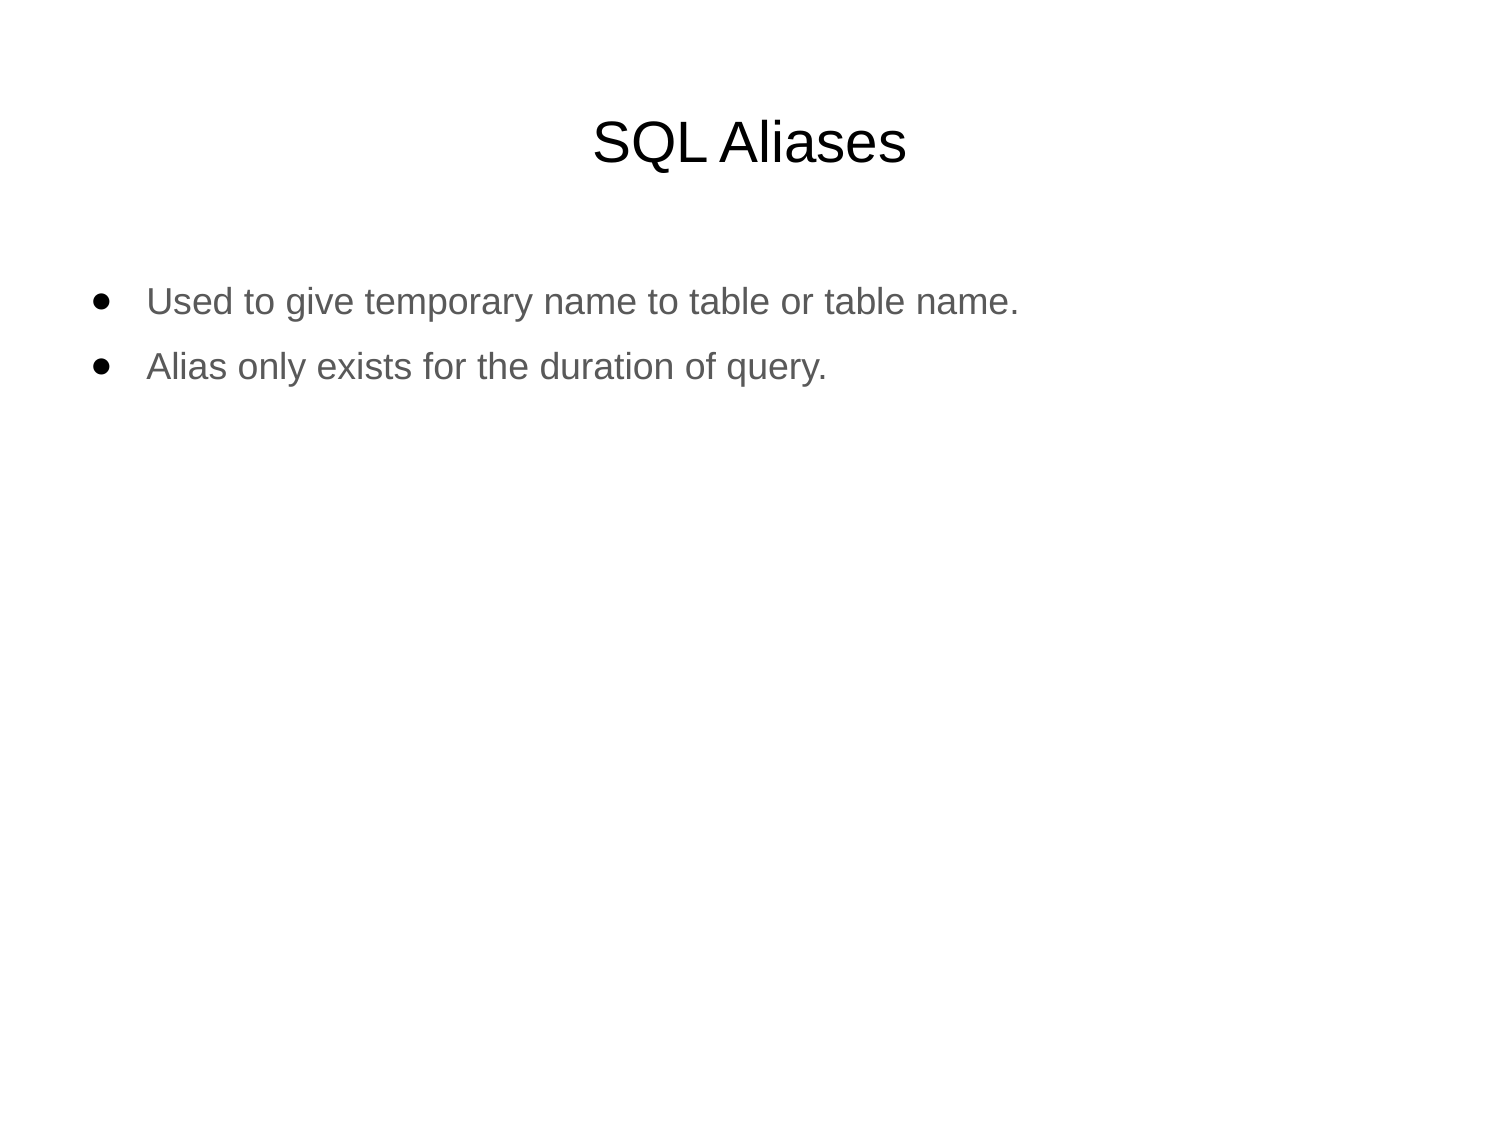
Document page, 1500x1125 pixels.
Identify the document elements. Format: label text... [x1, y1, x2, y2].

title SQL Aliases [75, 45, 1425, 233]
list Used to give temporary name to table or table name. Alias only exists for the duration of query. [75, 262, 1425, 1005]
